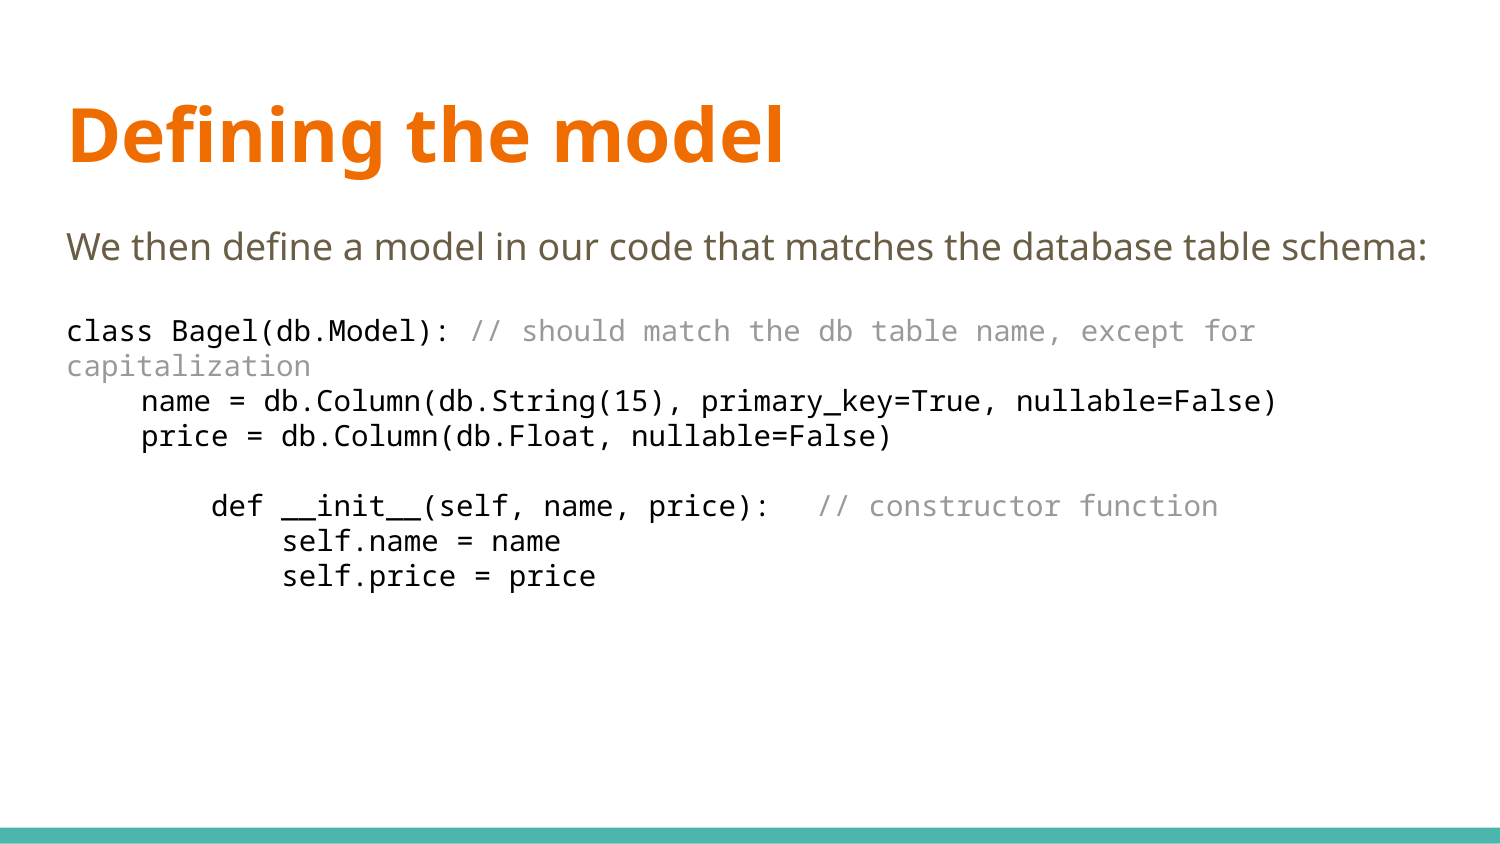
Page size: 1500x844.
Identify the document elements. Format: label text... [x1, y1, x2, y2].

list We then define a model in our code that matches the database table schema: class Bagel(db.Model): // should match the db table name, except for capitalization name = db.Column(db.String(15), primary_key=True, nullable=False) price = db.Column(db.Float, nullable=False) def __init__(self, name, price): // constructor function self.name = name self.price = price [51, 207, 1449, 750]
title Defining the model [51, 72, 1449, 189]
